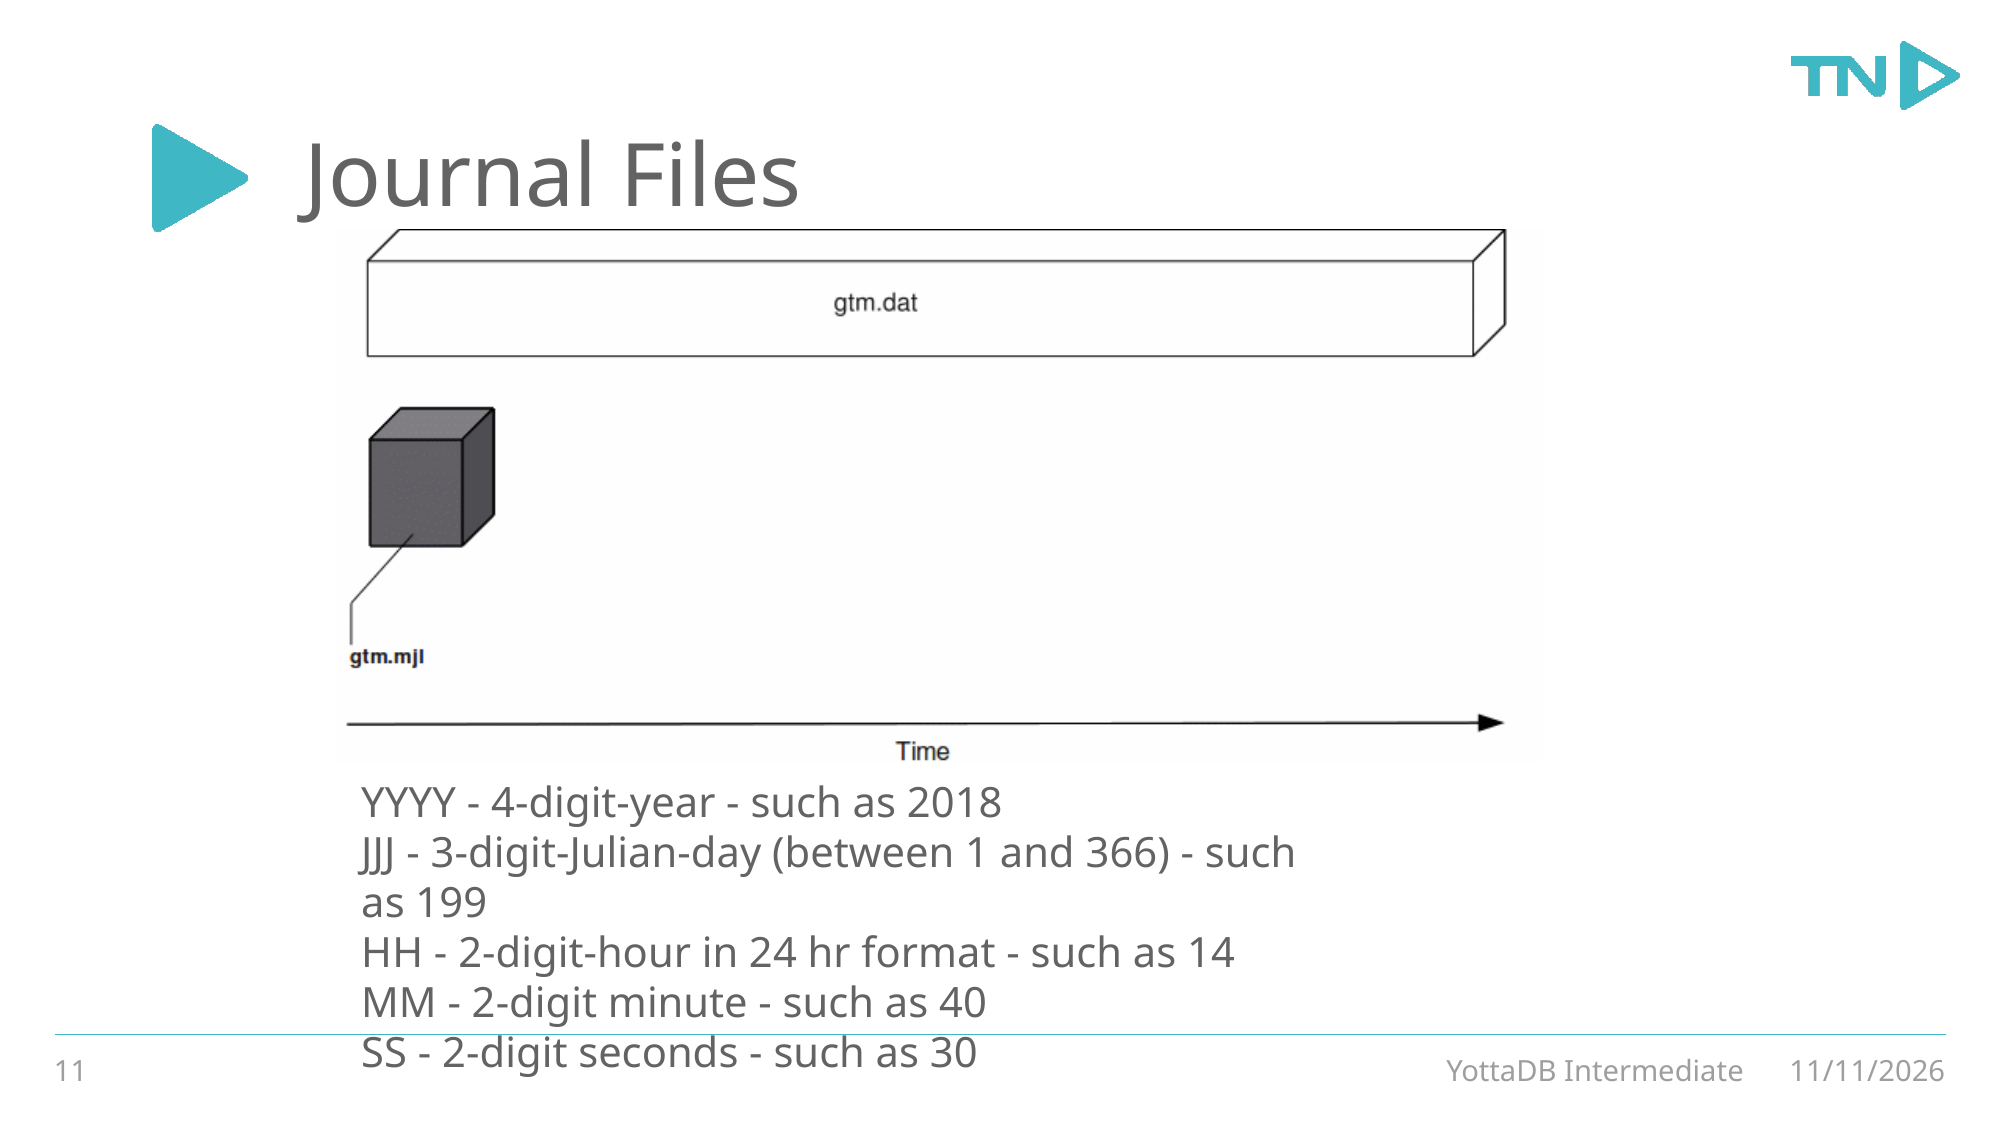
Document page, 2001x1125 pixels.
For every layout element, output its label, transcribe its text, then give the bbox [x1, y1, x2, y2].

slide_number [1762, 1042, 1961, 1103]
footer YottaDB Intermediate [1083, 1042, 1759, 1103]
title Journal Files [289, 124, 1590, 232]
picture [152, 124, 248, 232]
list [336, 229, 1543, 762]
picture [1791, 41, 1960, 110]
slide_number 11 [39, 1042, 156, 1103]
text_box YYYY - 4-digit-year - such as 2018 JJJ - 3-digit-Julian-day (between 1 and 366) - such as 199 HH - 2-digit-hour in 24 hr format - such as 14 MM - 2-digit minute - such as 40 SS - 2-digit seconds - such as 30 [346, 768, 1347, 1084]
